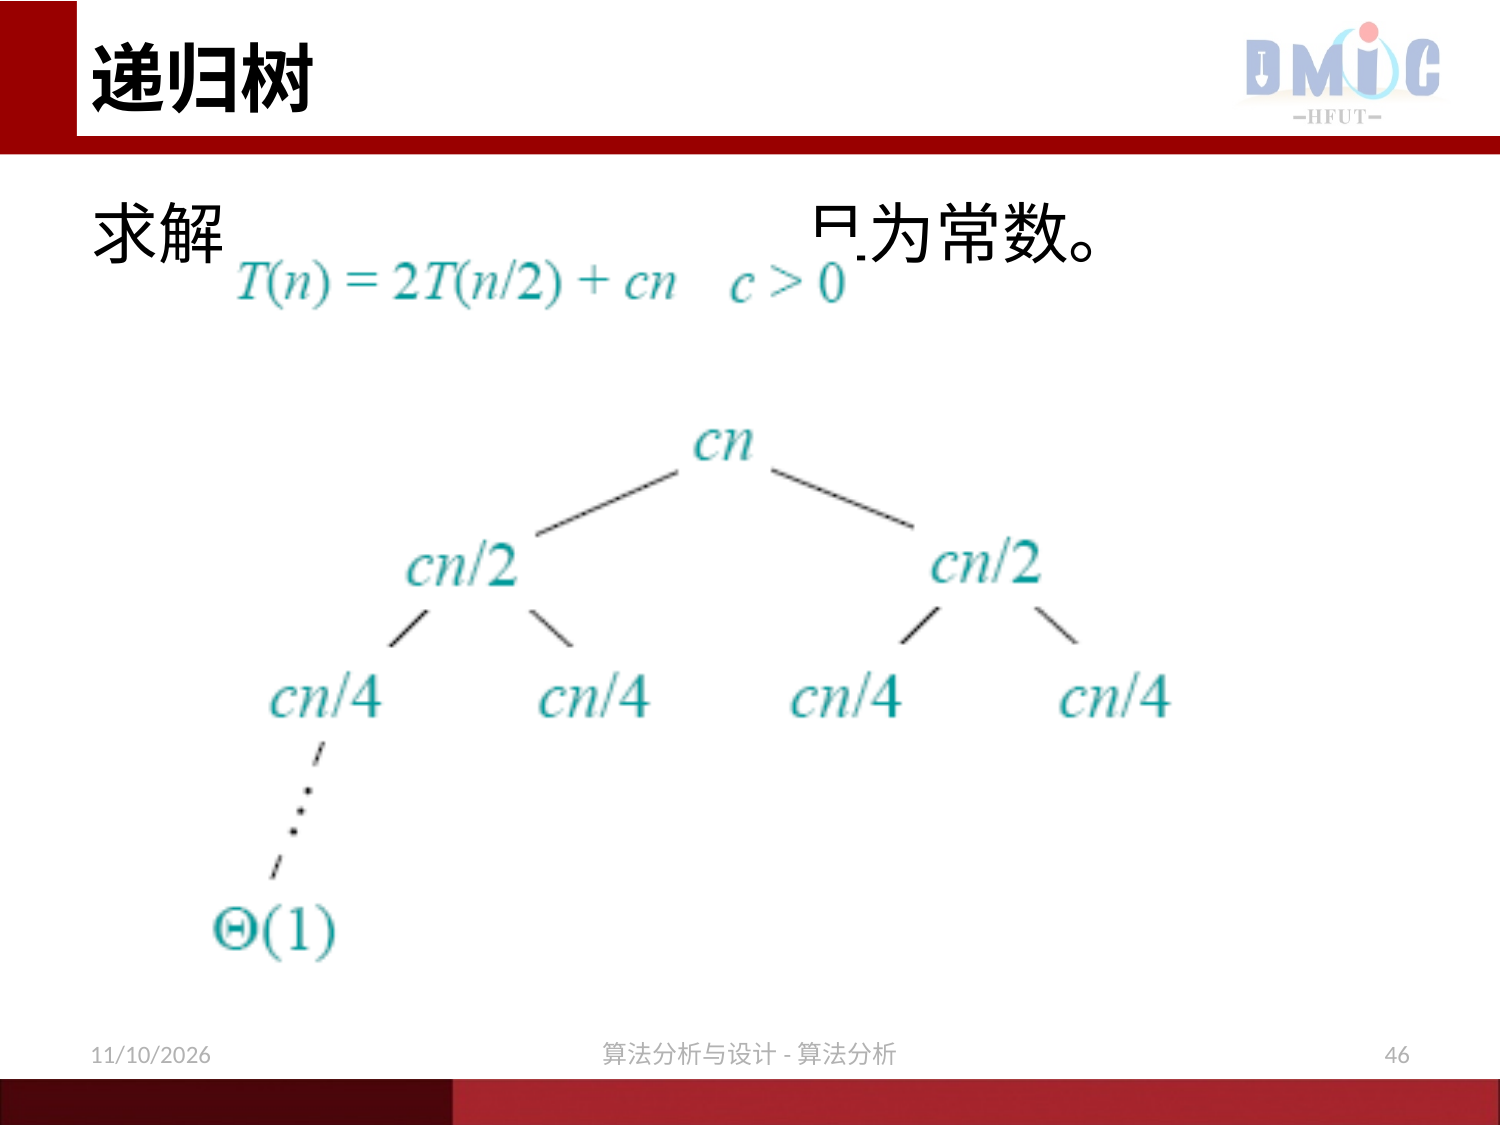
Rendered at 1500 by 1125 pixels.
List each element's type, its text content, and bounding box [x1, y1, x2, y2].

picture [714, 237, 857, 315]
slide_number 46 [1074, 1023, 1425, 1084]
picture [111, 396, 1291, 1009]
footer 算法分析与设计-算法分析 [466, 1023, 1034, 1084]
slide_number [75, 1023, 425, 1084]
title 递归树 [74, 20, 1426, 130]
list 求解 ， 且为常数。 [76, 184, 1428, 988]
picture [0, 1079, 1500, 1125]
picture [230, 234, 680, 342]
